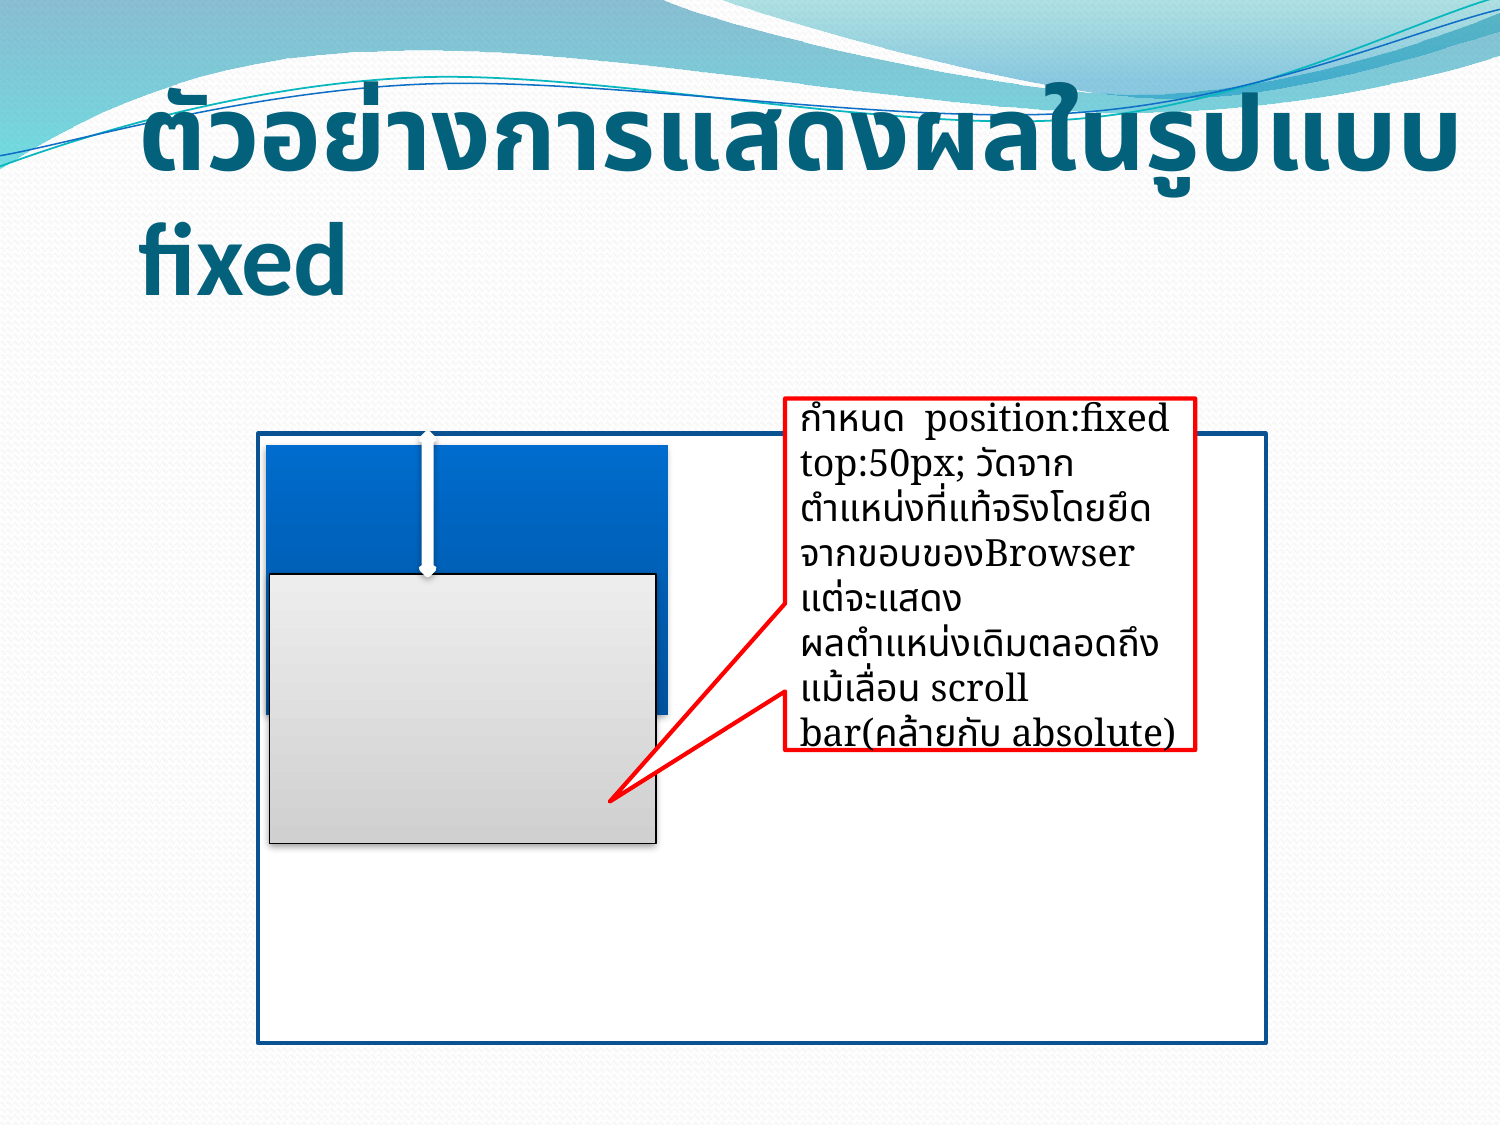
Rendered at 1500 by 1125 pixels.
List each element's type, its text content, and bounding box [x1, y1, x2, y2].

text_box กำหนด position:fixed top:50px; วัดจากตำแหน่งที่แท้จริงโดยยึดจากขอบของBrowser แต่จะแสดง ผลตำแหน่งเดิมตลอดถึงแม้เลื่อน scroll bar(คล้ายกับ absolute) [608, 396, 1198, 804]
text_box [438, 445, 668, 715]
title ตัวอย่างการแสดงผลในรูปแบบ fixed [138, 128, 1489, 317]
text_box [269, 573, 657, 844]
text_box [256, 431, 1268, 1045]
text_box [265, 445, 417, 576]
text_box [418, 430, 437, 578]
